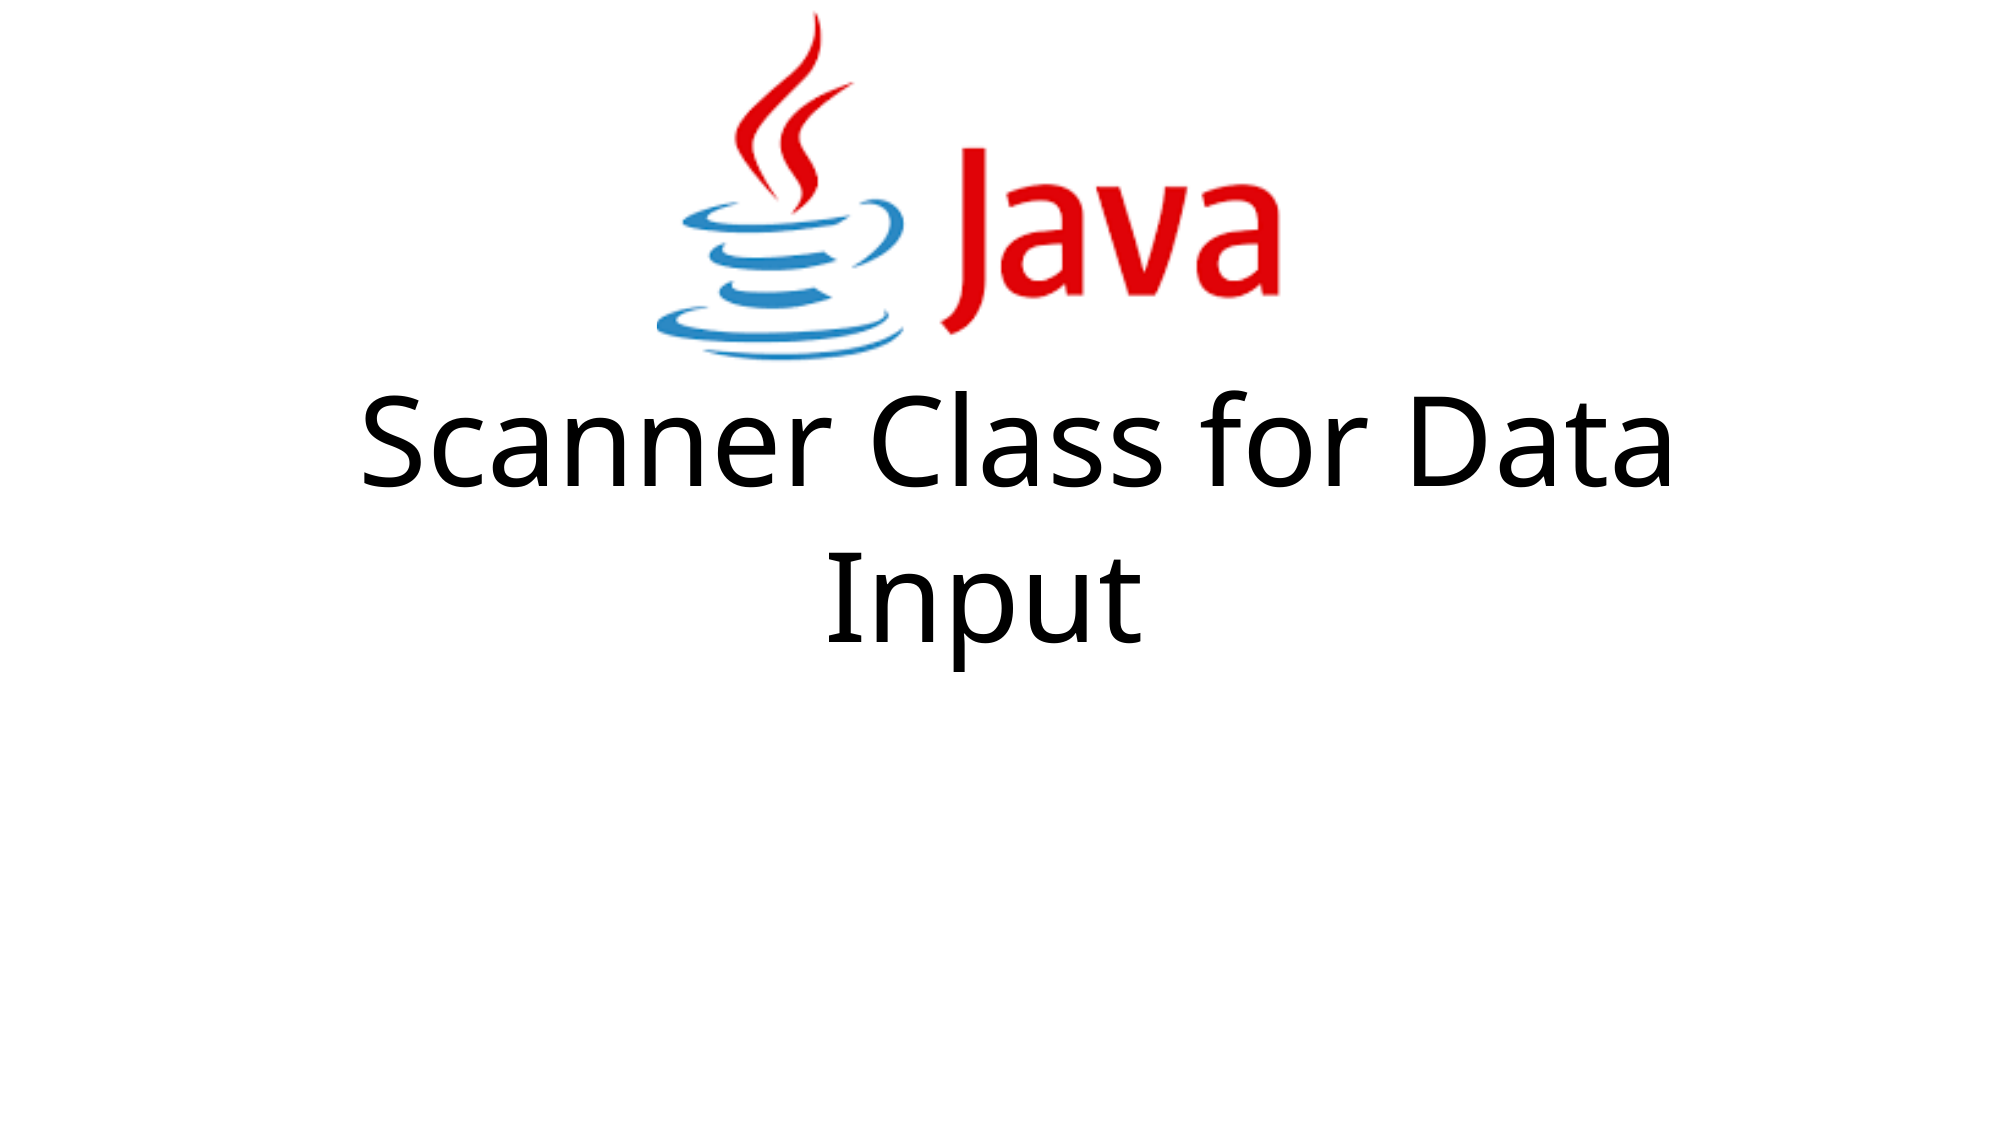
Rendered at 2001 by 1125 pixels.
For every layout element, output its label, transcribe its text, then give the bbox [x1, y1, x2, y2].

title Scanner Class for Data Input [214, 492, 1825, 683]
picture [656, 0, 1291, 370]
